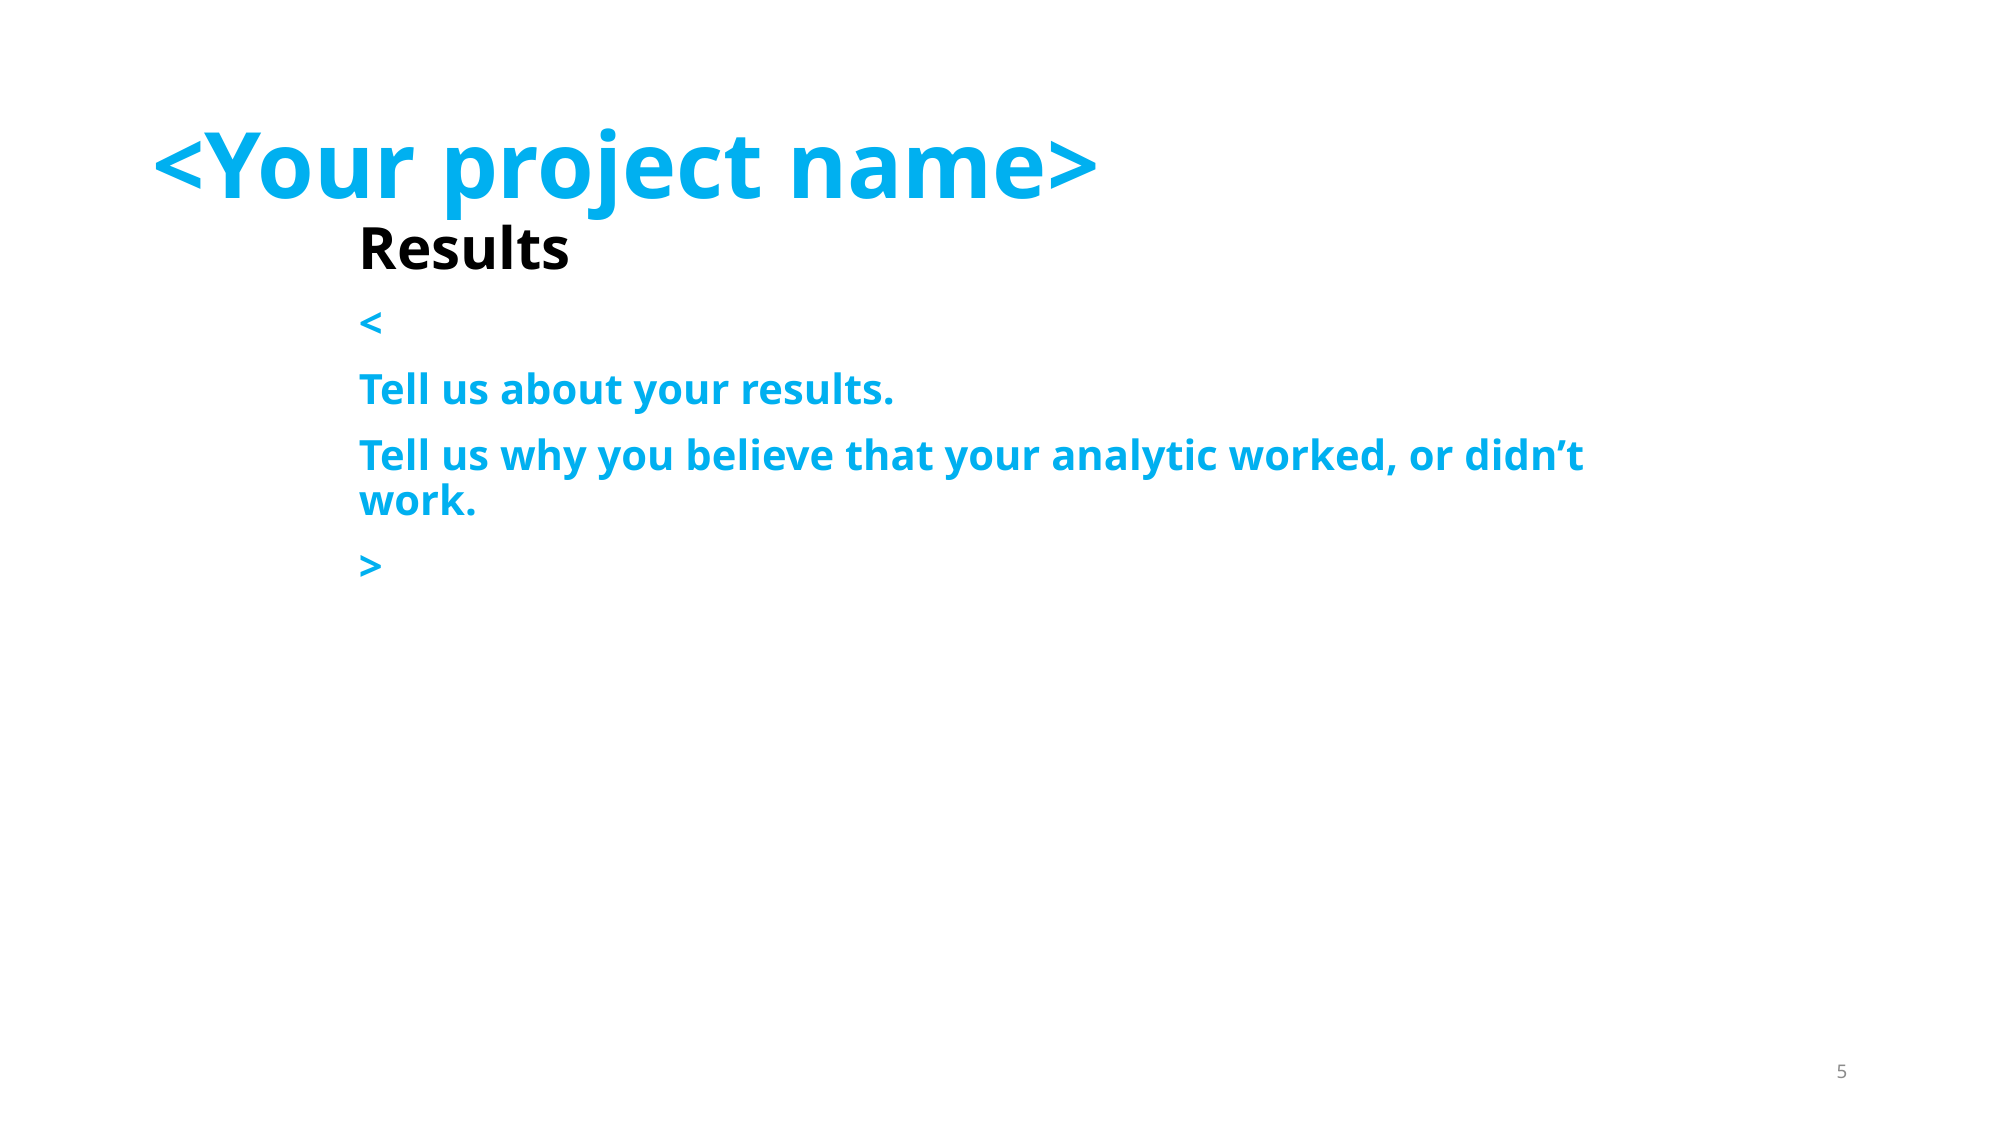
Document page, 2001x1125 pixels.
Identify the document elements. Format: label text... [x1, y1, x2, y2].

list Results < Tell us about your results. Tell us why you believe that your analytic worked, or didn’t work. > [343, 185, 1621, 1063]
slide_number 5 [1412, 1042, 1863, 1103]
title <Your project name> [137, 59, 1863, 278]
